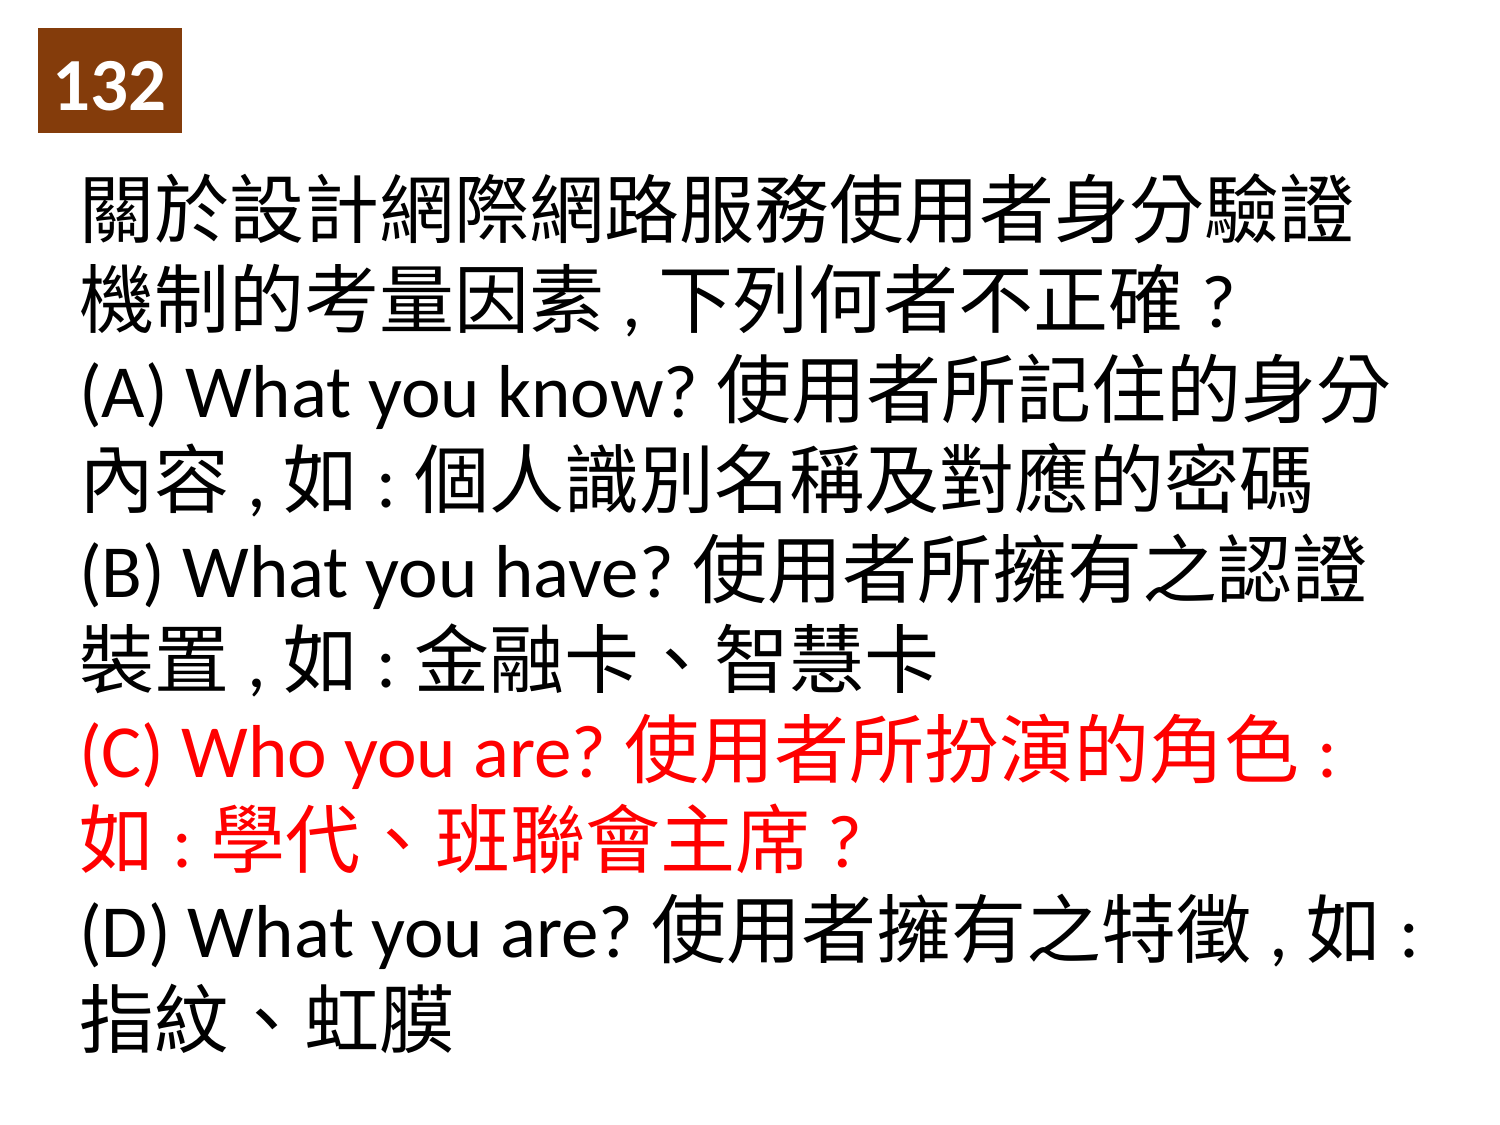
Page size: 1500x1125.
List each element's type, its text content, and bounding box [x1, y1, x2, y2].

text_box 132 [38, 28, 182, 133]
text_box 關於設計網際網路服務使用者身分驗證機制的考量因素,下列何者不正確? (A) What you know?使用者所記住的身分內容,如:個人識別名稱及對應的密碼 (B) What you have?使用者所擁有之認證裝置,如:金融卡、智慧卡 (C) Who you are?使用者所扮演的角色:如:學代、班聯會主席? (D) What you are?使用者擁有之特徵,如:指紋、虹膜 [64, 155, 1436, 1070]
